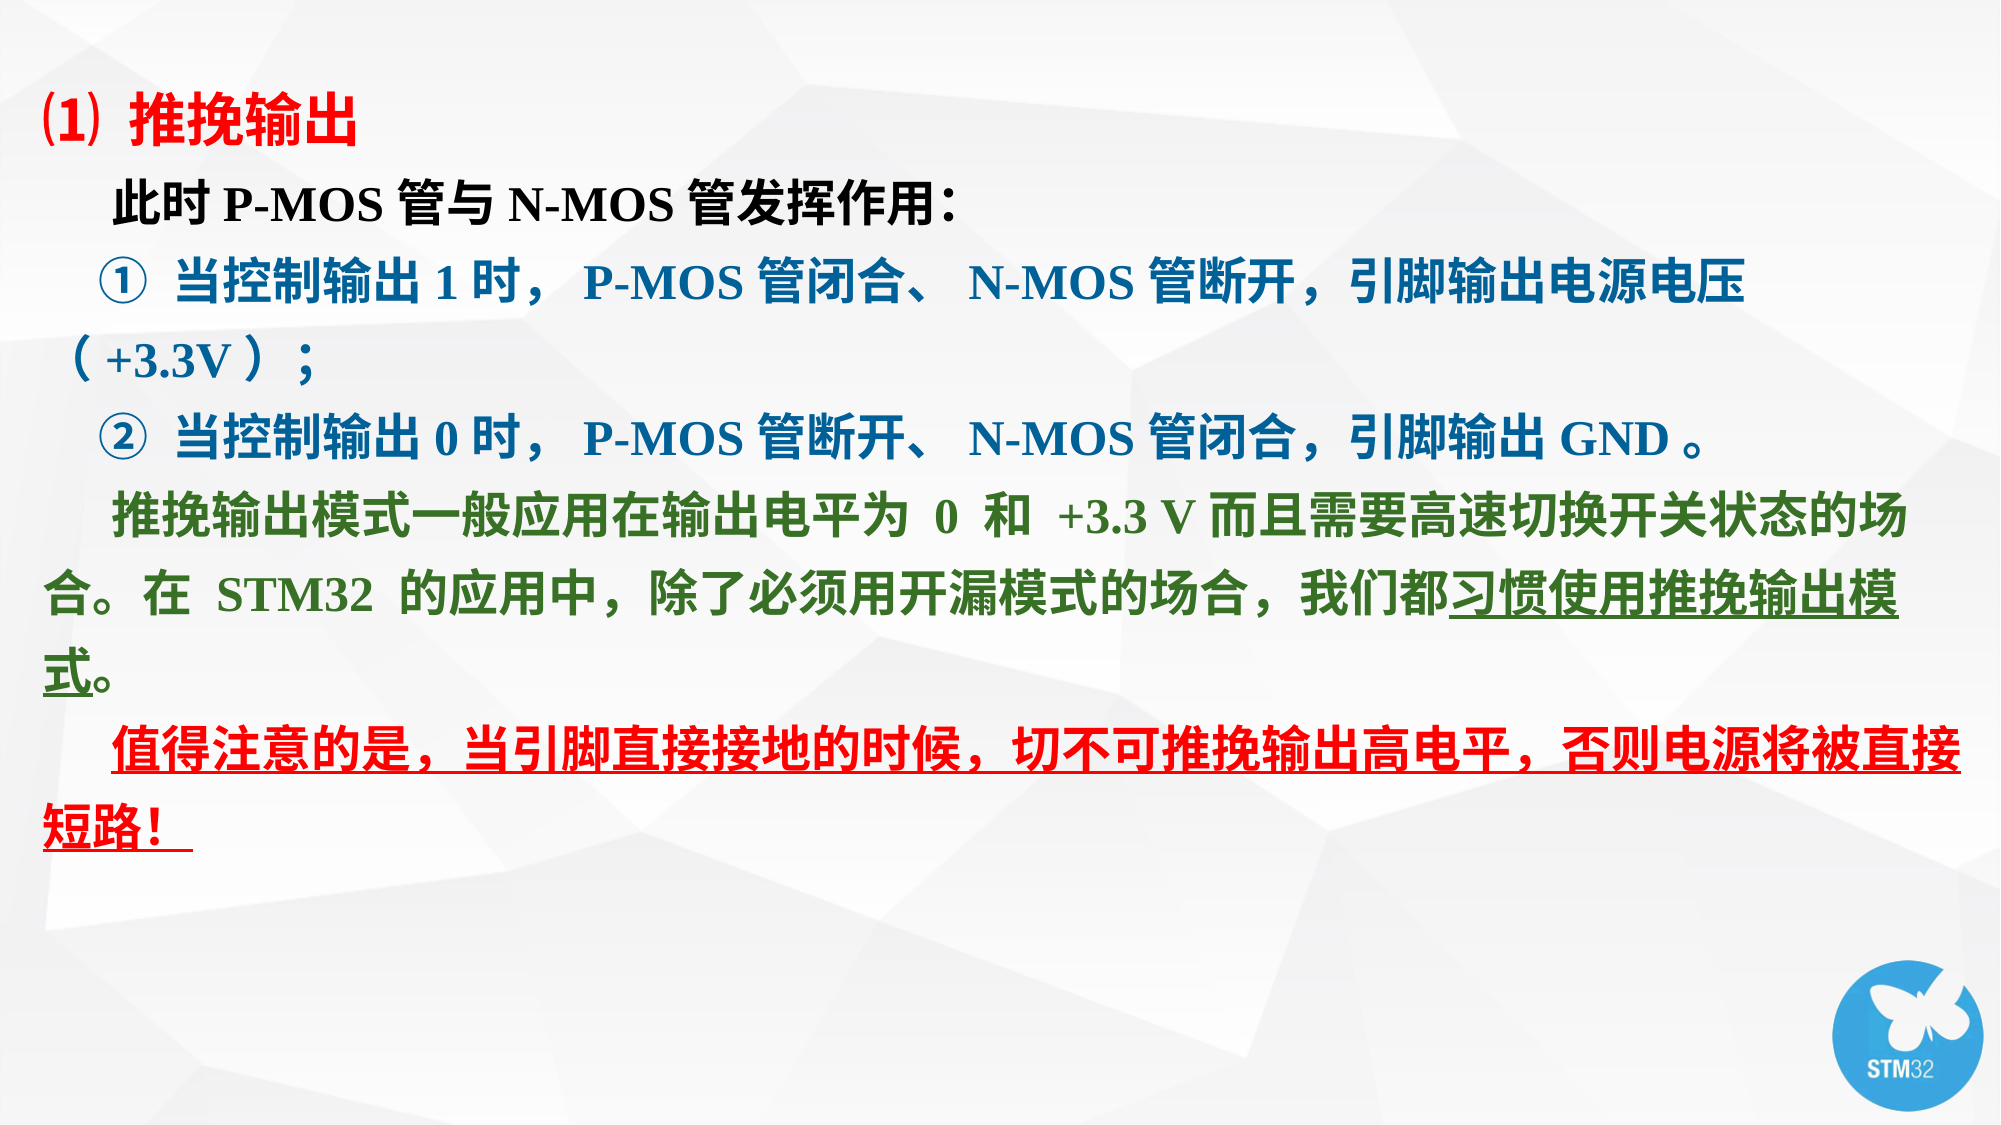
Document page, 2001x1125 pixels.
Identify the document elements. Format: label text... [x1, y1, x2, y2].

picture [0, 0, 2000, 1125]
text_box ⑴ 推挽输出 此时P-MOS管与N-MOS管发挥作用： ① 当控制输出1时，P-MOS管闭合、N-MOS管断开，引脚输出电源电压（+3.3V）； ② 当控制输出0时，P-MOS管断开、N-MOS管闭合，引脚输出GND。 推挽输出模式一般应用在输出电平为 0 和 +3.3 V而且需要高速切换开关状态的场合。在 STM32 的应用中，除了必须用开漏模式的场合，我们都习惯使用推挽输出模式。 值得注意的是，当引脚直接接地的时候，切不可推挽输出高电平，否则电源将被直接短路！ [27, 55, 1984, 863]
